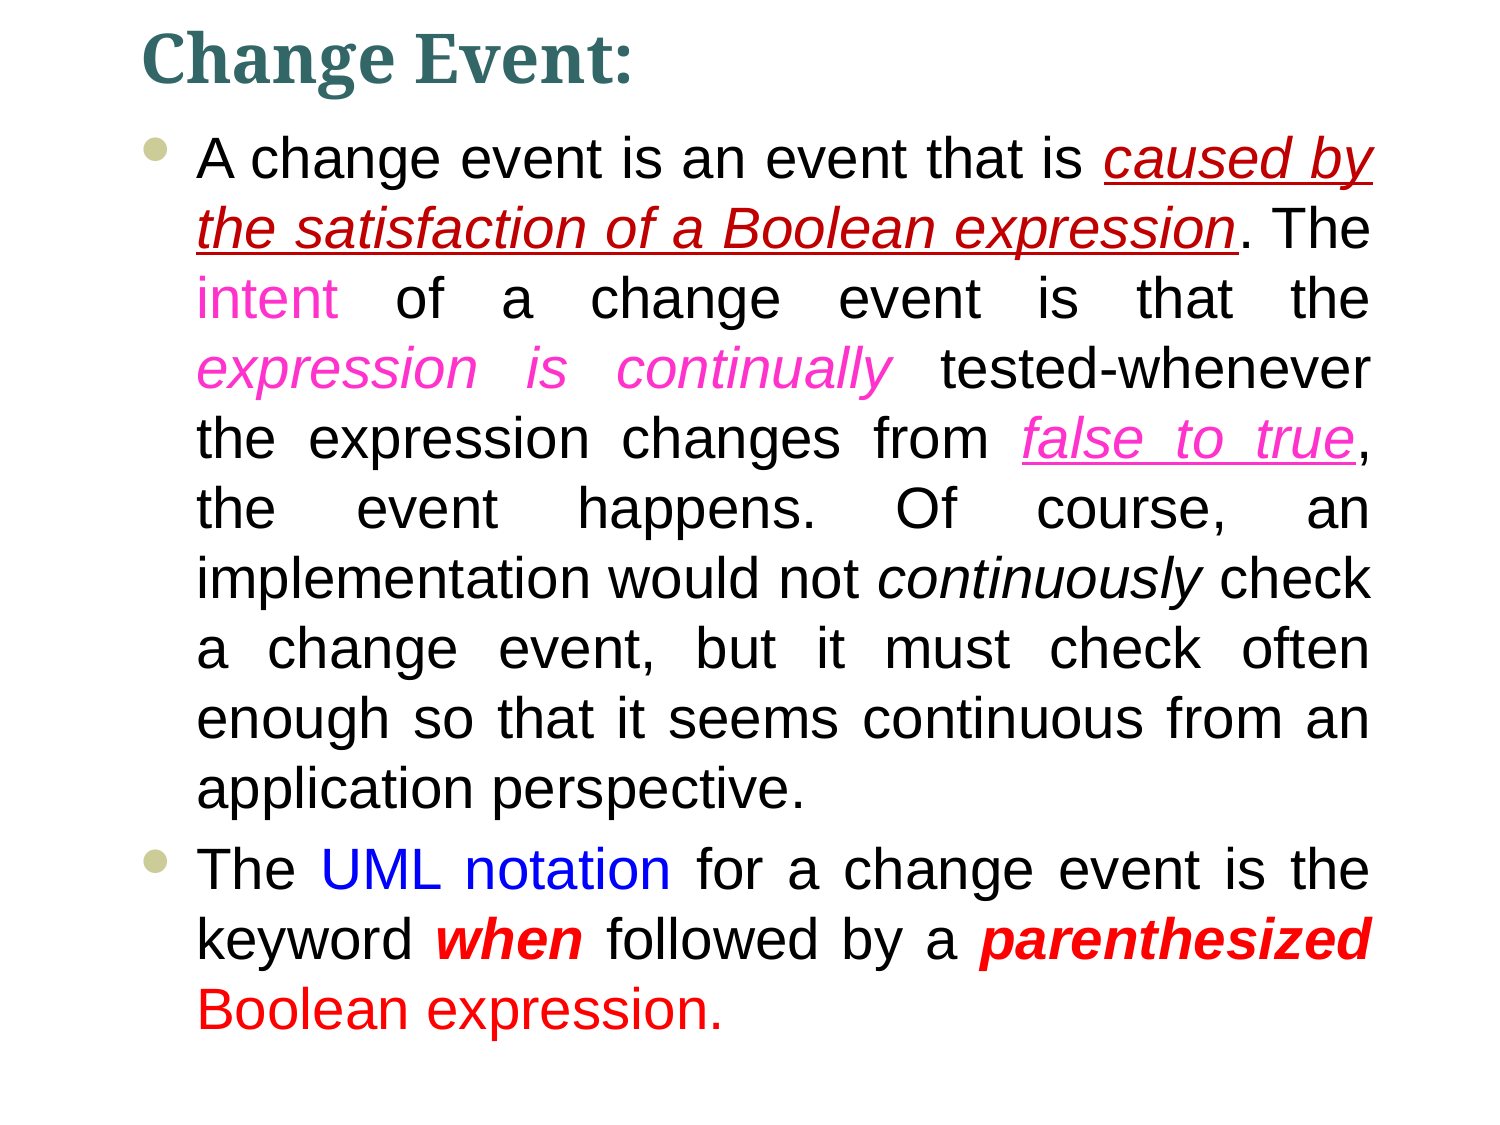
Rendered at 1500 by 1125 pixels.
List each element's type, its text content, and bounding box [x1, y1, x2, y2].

title Change Event: [124, 0, 1388, 112]
list A change event is an event that is caused by the satisfaction of a Boolean expression. The intent of a change event is that the expression is continually tested-whenever the expression changes from false to true, the event happens. Of course, an implementation would not continuously check a change event, but it must check often enough so that it seems continuous from an application perspective. The UML notation for a change event is the keyword when followed by a parenthesized Boolean expression. [124, 112, 1388, 1051]
